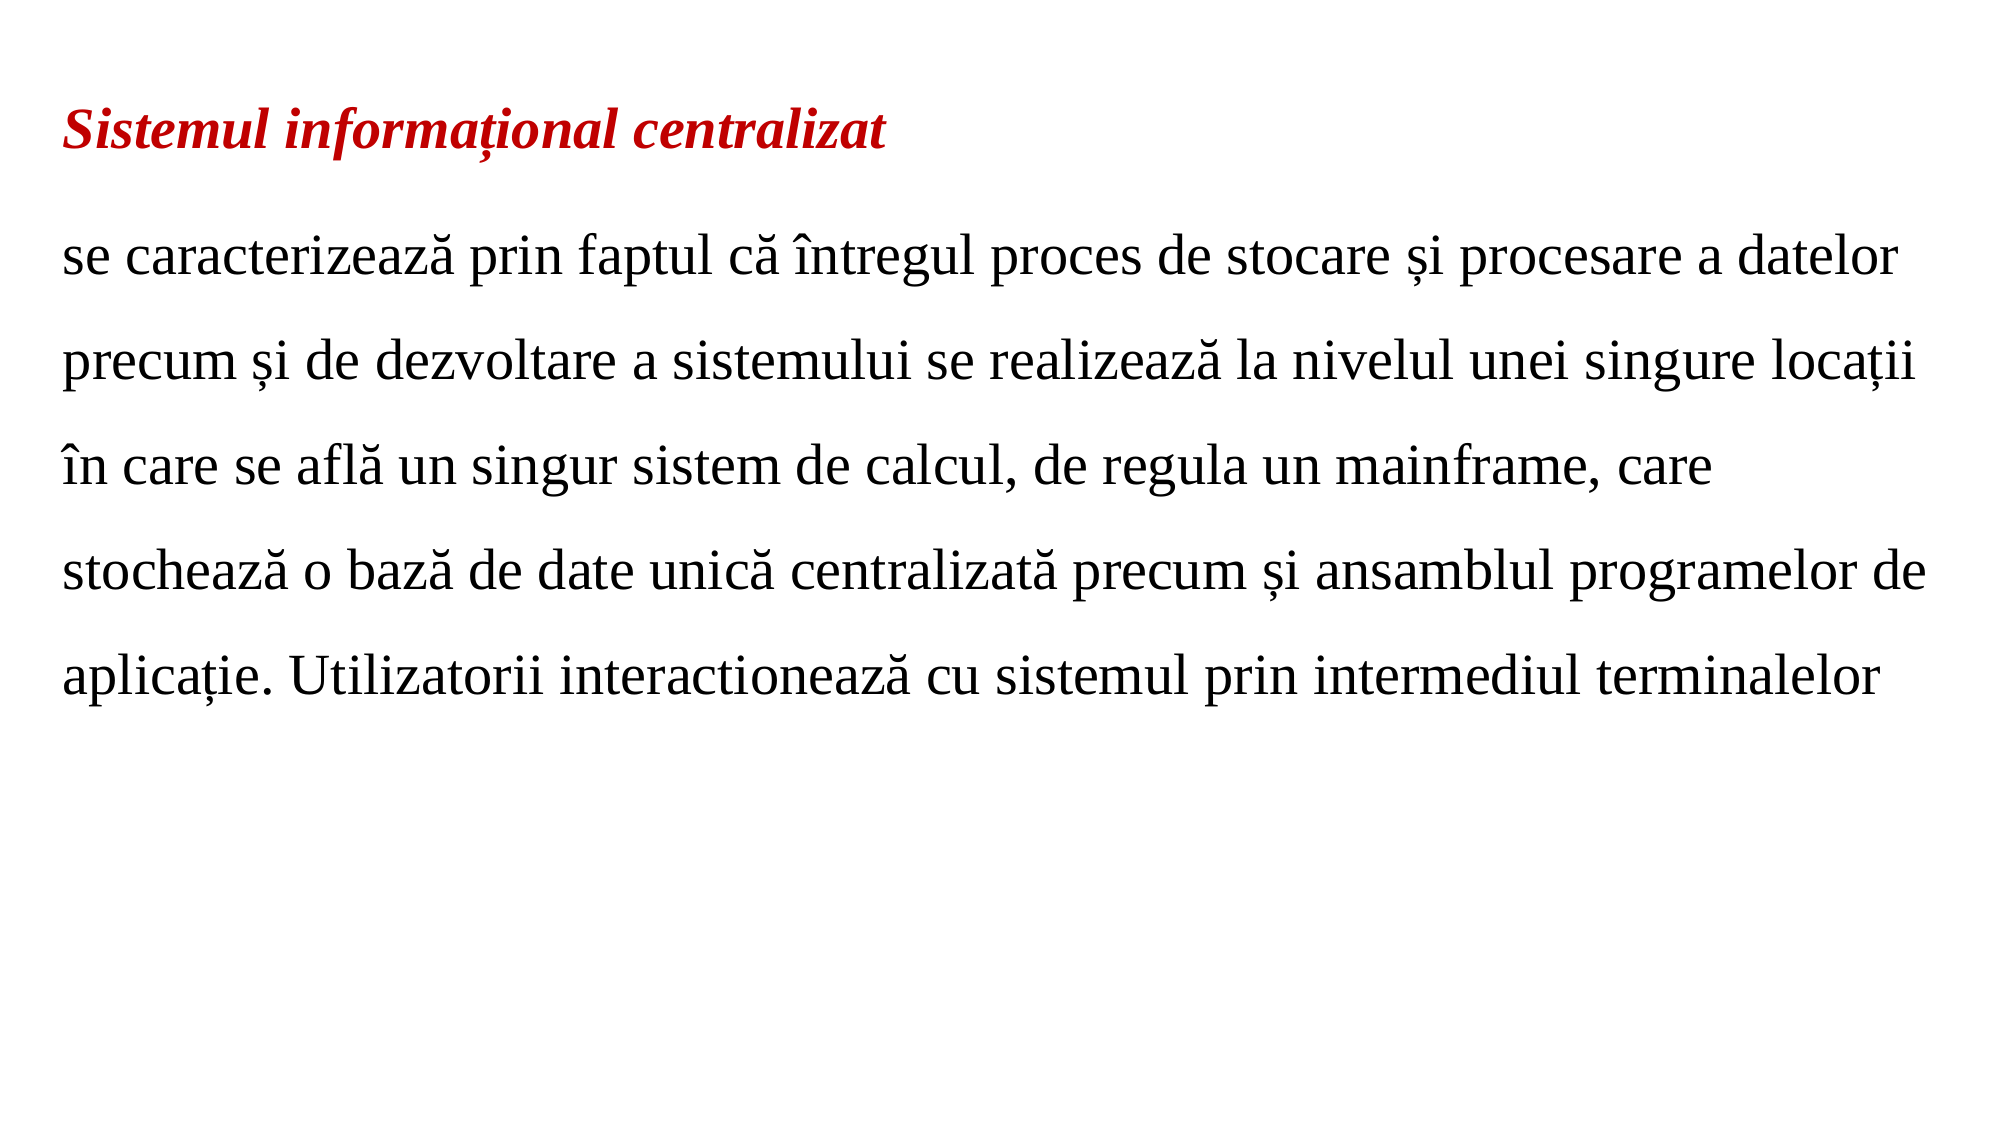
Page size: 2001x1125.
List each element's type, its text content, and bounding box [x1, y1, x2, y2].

list Sistemul informațional centralizat se caracterizează prin faptul că întregul proces de stocare și procesare a datelor precum și de dezvoltare a sistemului se realizează la nivelul unei singure locații în care se află un singur sistem de calcul, de regula un mainframe, care stochează o bază de date unică centralizată precum și ansamblul programelor de aplicație. Utilizatorii interactionează cu sistemul prin intermediul terminalelor [47, 47, 1953, 1103]
